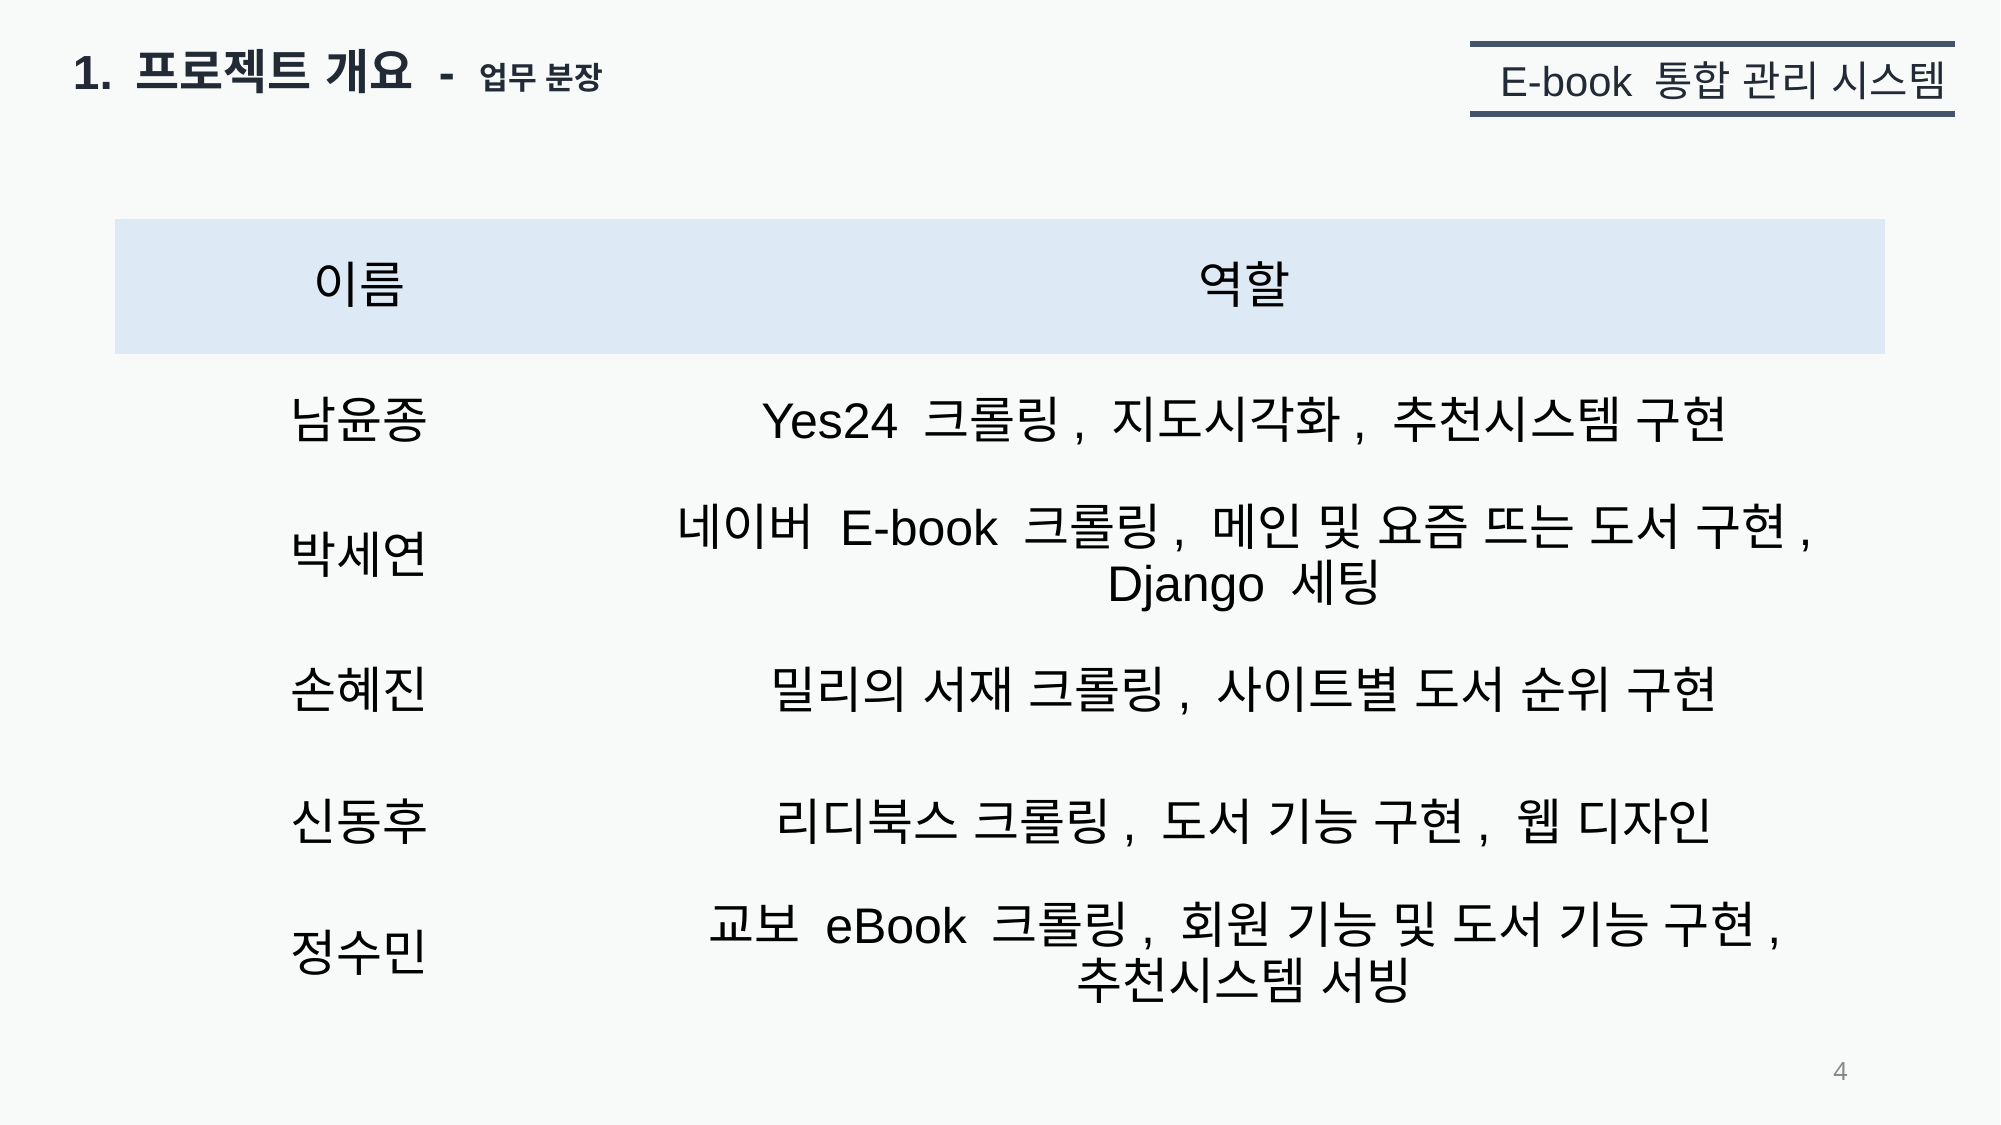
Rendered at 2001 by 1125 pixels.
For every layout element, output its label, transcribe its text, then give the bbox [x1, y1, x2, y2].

table_cell 밀리의 서재 크롤링, 사이트별 도서 순위 구현 [604, 624, 1885, 759]
table_cell 손혜진 [115, 624, 604, 759]
table_cell 네이버 E-book 크롤링, 메인 및 요즘 뜨는 도서 구현, Django 세팅 [604, 489, 1885, 624]
text_box E-book 통합 관리 시스템 [1469, 47, 1977, 113]
table_cell 박세연 [115, 489, 604, 624]
table_cell 정수민 [115, 887, 604, 1022]
table_cell 리디북스 크롤링, 도서 기능 구현, 웹 디자인 [604, 759, 1885, 887]
slide_number ‹#› [1412, 1042, 1863, 1103]
table_header 역할 [604, 219, 1885, 354]
table_cell 남윤종 [115, 354, 604, 489]
table_header 이름 [115, 219, 604, 354]
table_cell 신동후 [115, 759, 604, 887]
table_cell 교보 eBook 크롤링, 회원 기능 및 도서 기능 구현, 추천시스템 서빙 [604, 887, 1885, 1022]
text_box 프로젝트 개요 - 업무 분장 [45, 33, 909, 107]
table_cell Yes24 크롤링, 지도시각화, 추천시스템 구현 [604, 354, 1885, 489]
